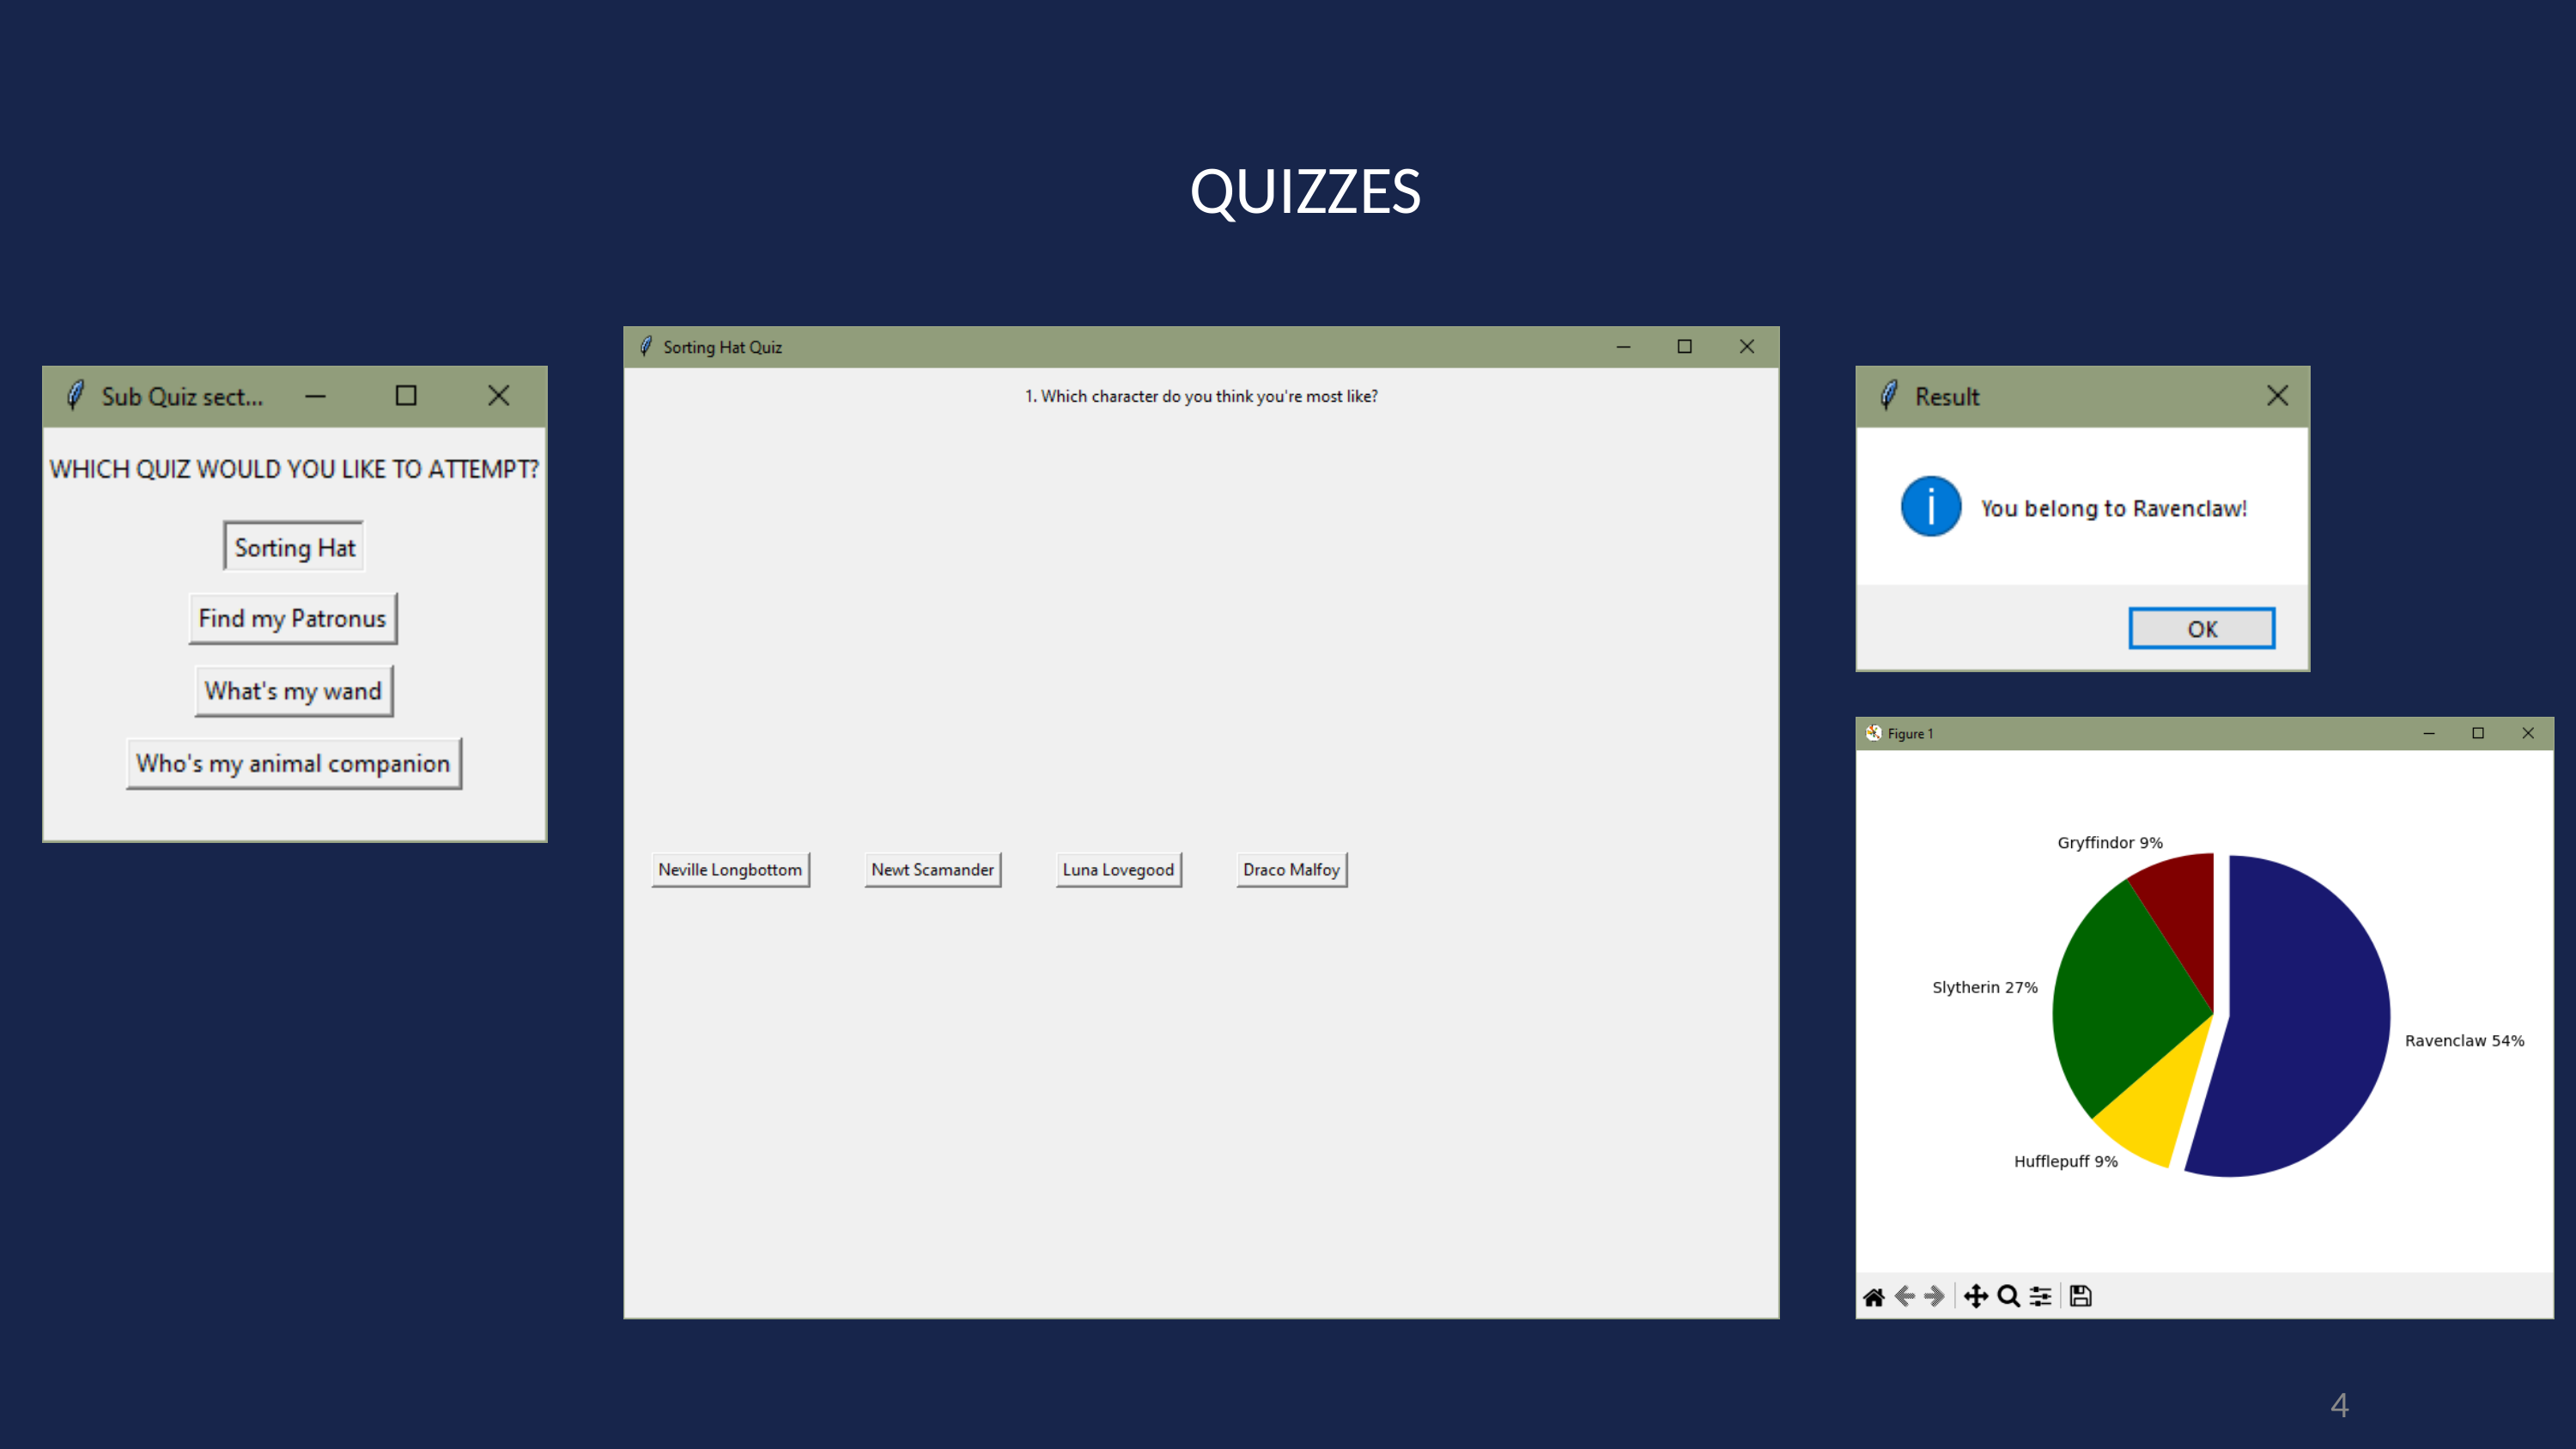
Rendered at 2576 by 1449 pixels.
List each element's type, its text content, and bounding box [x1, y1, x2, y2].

picture [42, 365, 549, 843]
picture [623, 326, 1780, 1320]
picture [1856, 365, 2312, 672]
picture [1856, 716, 2555, 1320]
slide_number ‹#› [2092, 1364, 2369, 1442]
title QUIZZES [243, 109, 2369, 262]
